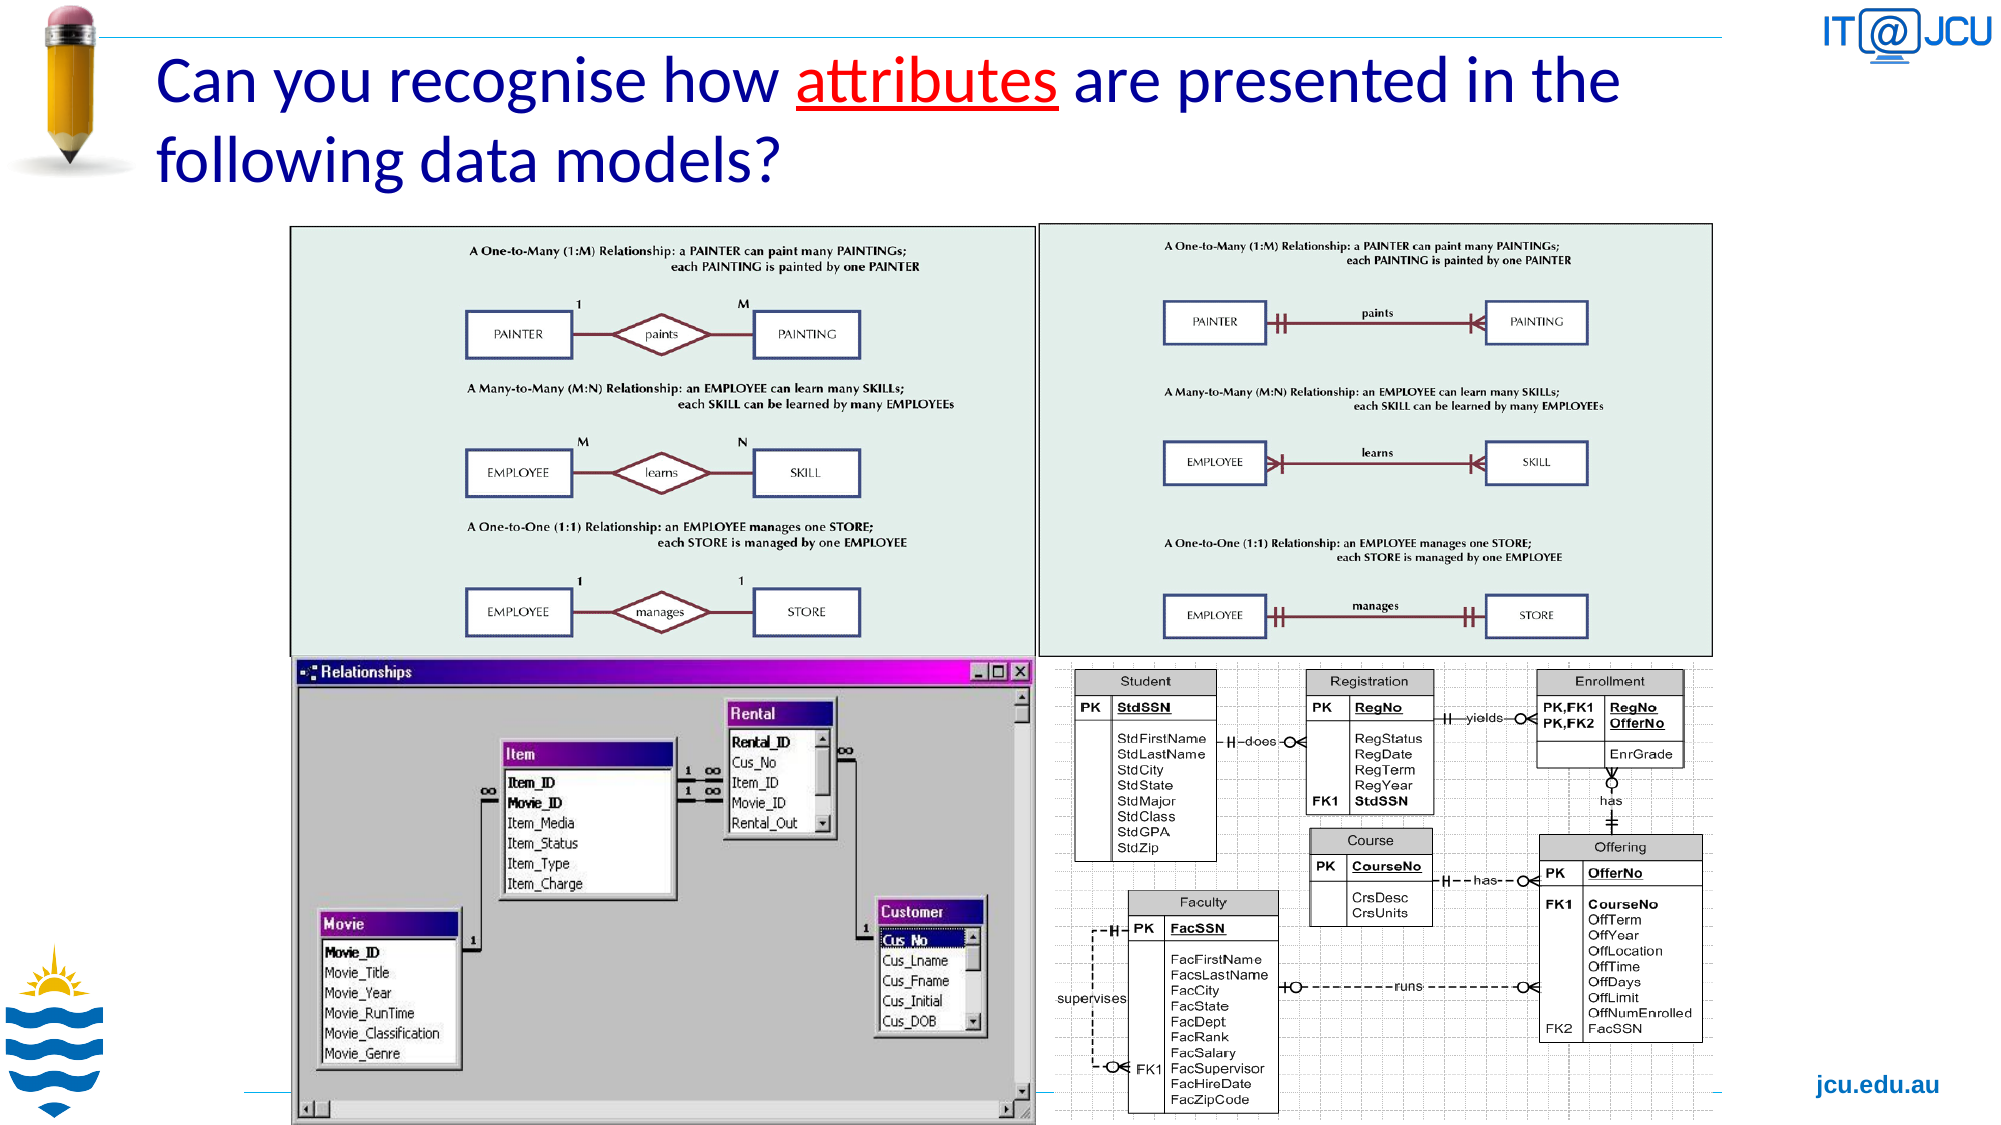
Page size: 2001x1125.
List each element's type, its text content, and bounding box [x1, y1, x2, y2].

picture [0, 0, 142, 182]
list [288, 196, 1036, 658]
picture [0, 942, 110, 1125]
picture [291, 656, 1036, 1125]
picture [1037, 196, 1713, 658]
picture [1822, 6, 1995, 67]
picture [1054, 662, 1713, 1120]
text_box Can you recognise how attributes are presented in the following data models? [142, 56, 1695, 175]
text_box [178, 176, 1460, 216]
